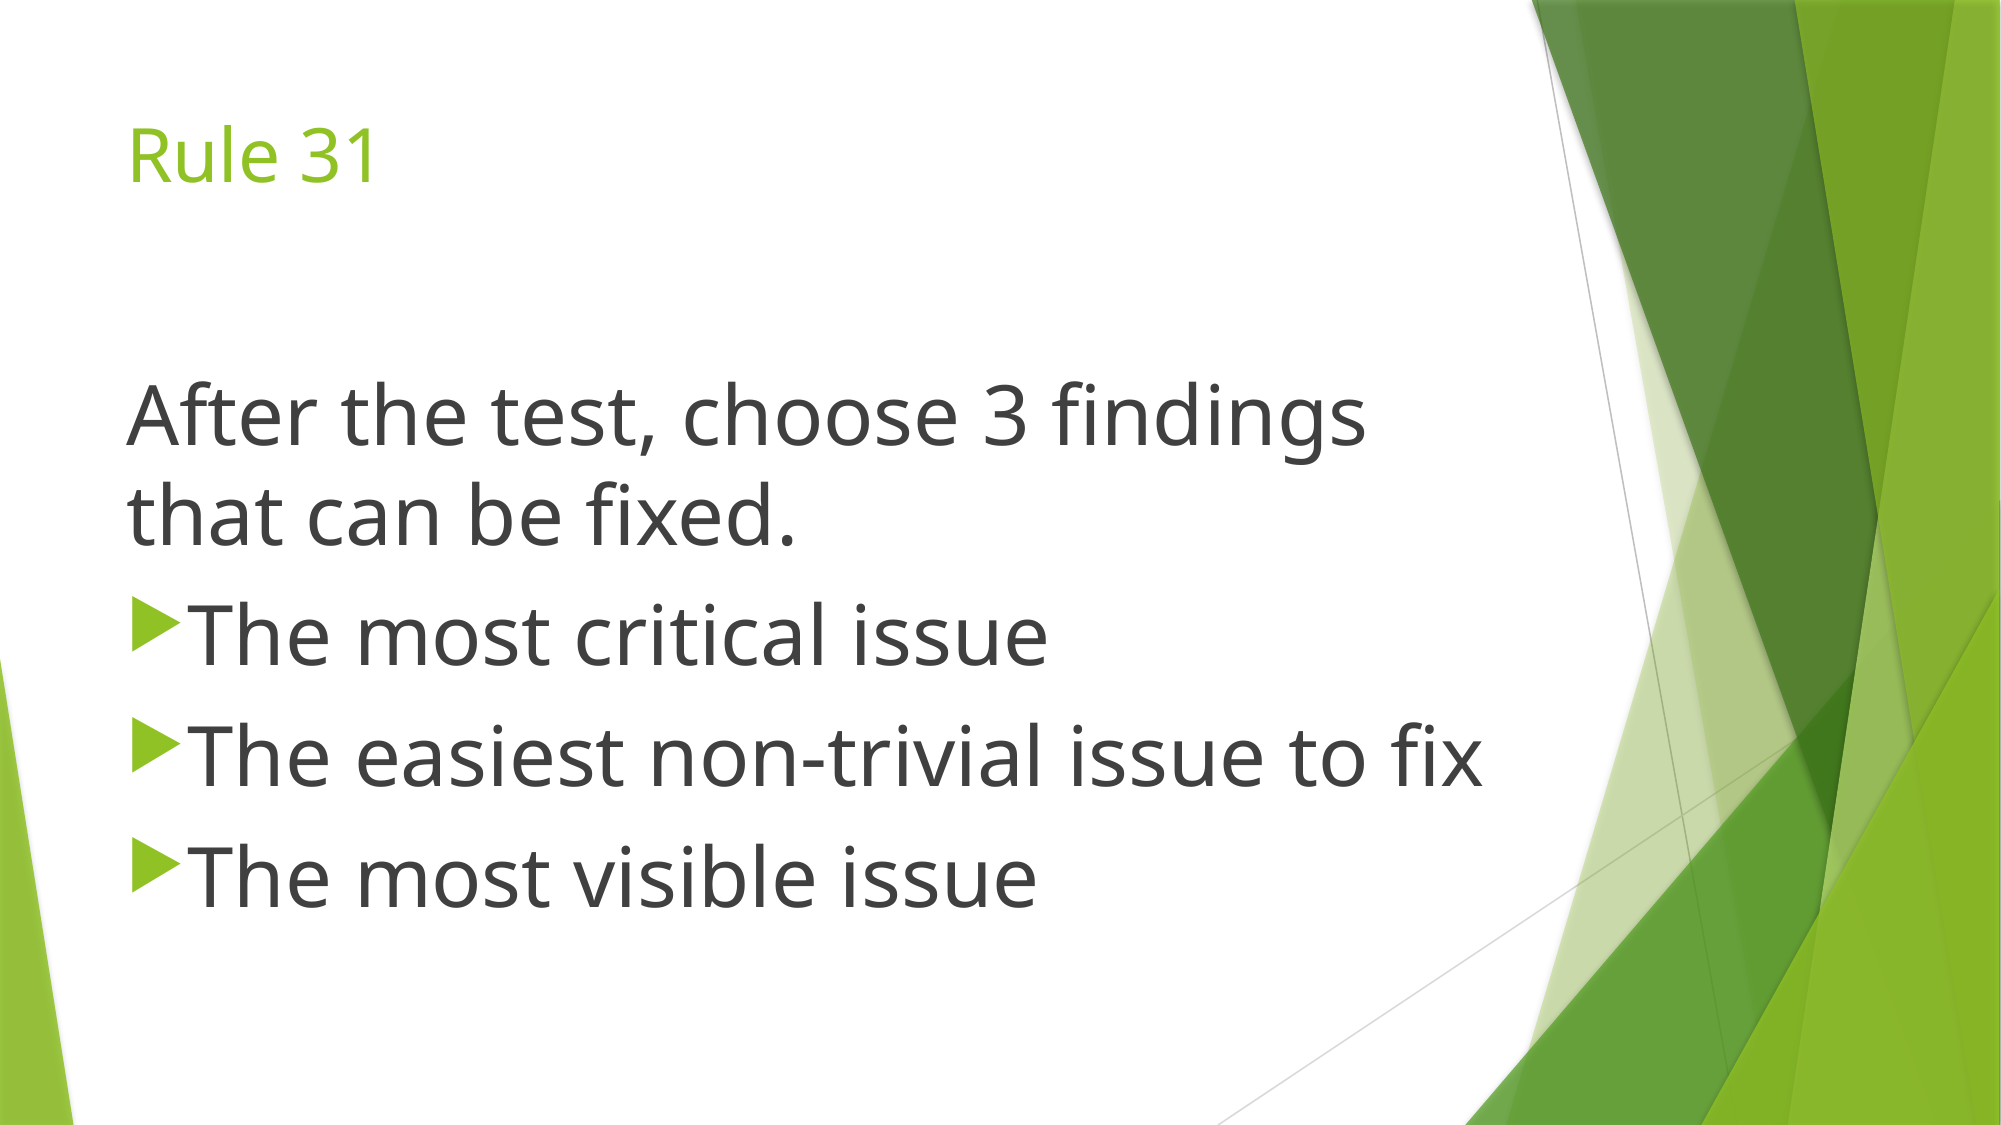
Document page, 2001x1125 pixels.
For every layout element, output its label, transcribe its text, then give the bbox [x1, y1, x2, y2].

list After the test, choose 3 findings that can be fixed. The most critical issue The easiest non-trivial issue to fix The most visible issue [111, 354, 1522, 992]
title Rule 31 [111, 99, 1522, 317]
